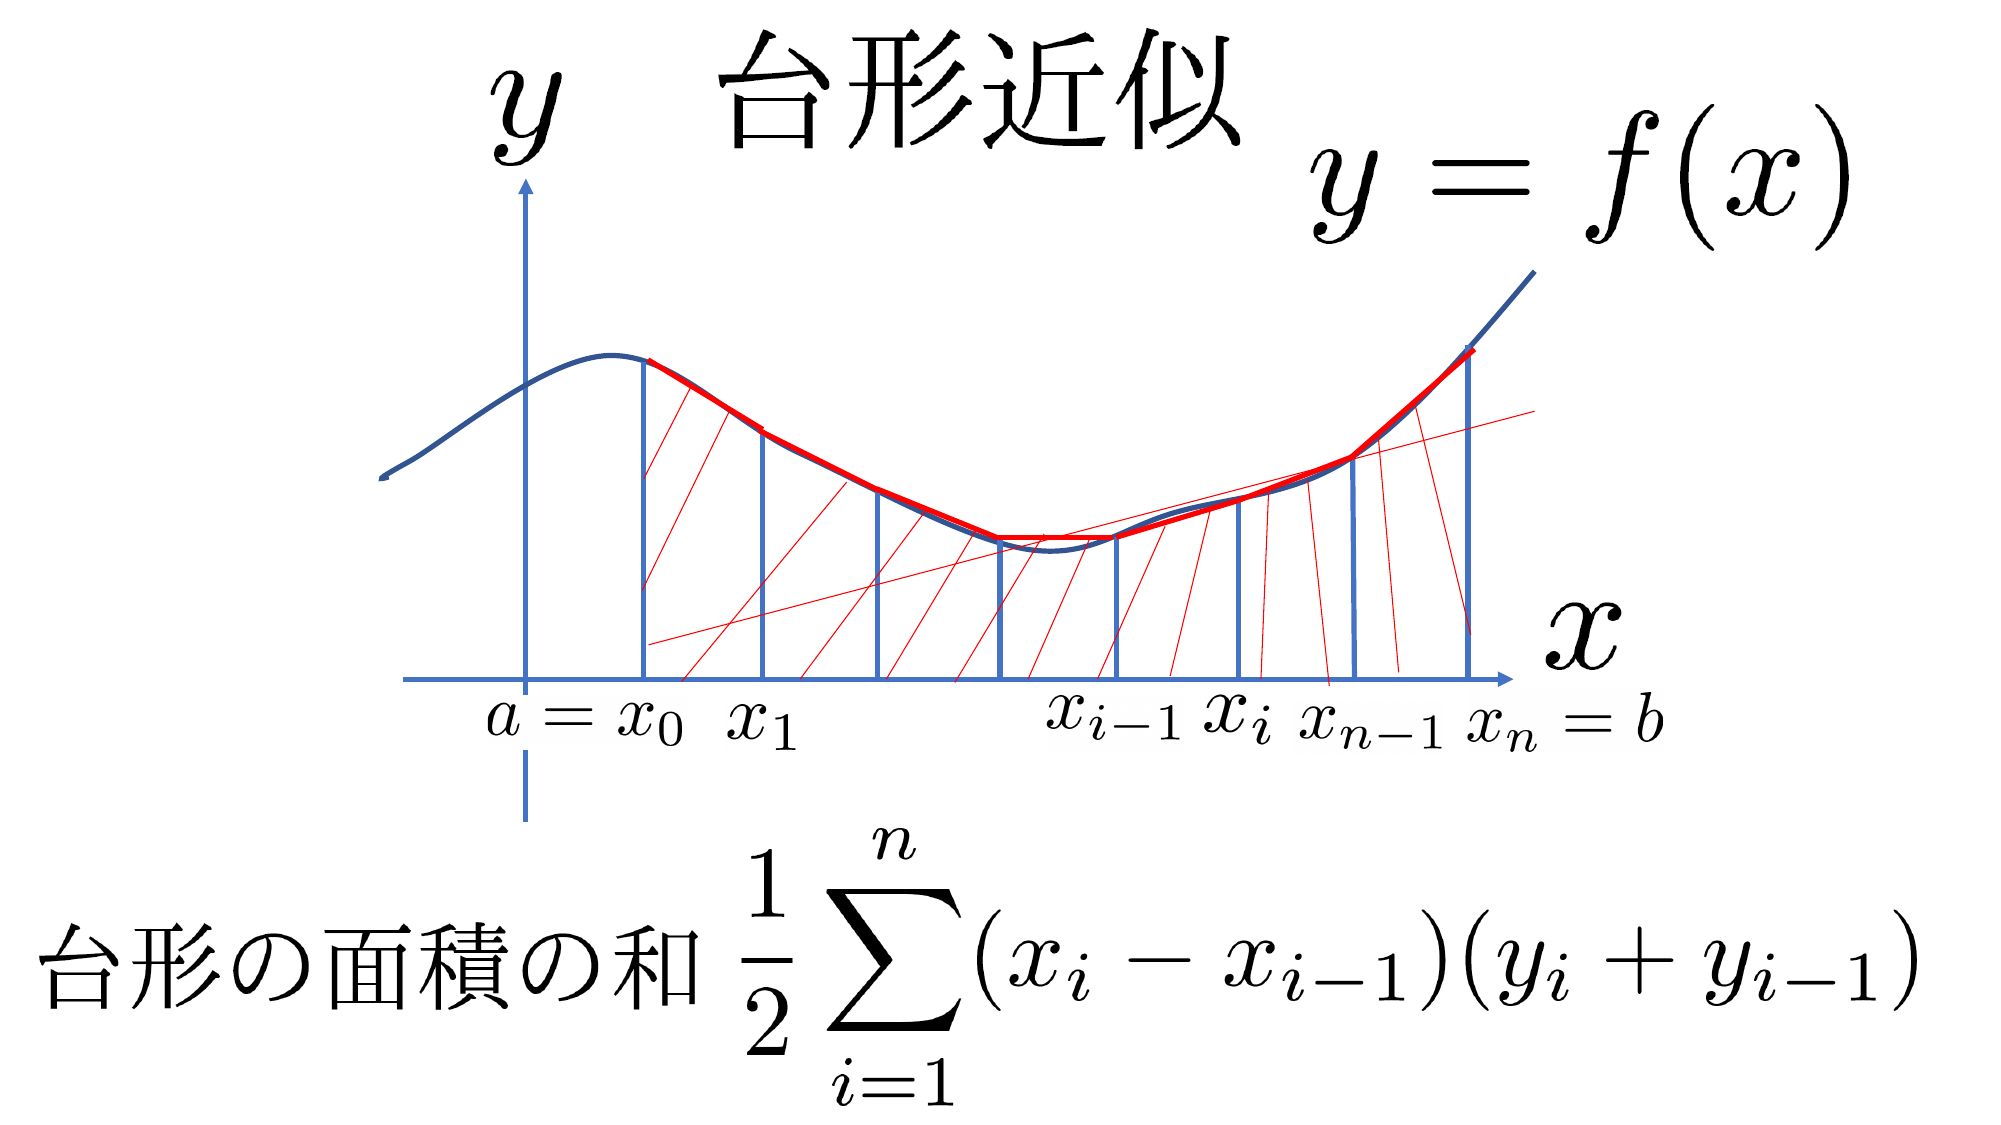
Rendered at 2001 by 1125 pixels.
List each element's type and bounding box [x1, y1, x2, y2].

text_box [642, 412, 729, 591]
picture [728, 815, 1922, 1110]
picture [1194, 688, 1275, 747]
picture [485, 57, 566, 169]
text_box [758, 430, 880, 491]
text_box [1260, 486, 1269, 680]
picture [707, 17, 1251, 157]
text_box [1414, 403, 1471, 635]
text_box [876, 488, 997, 533]
picture [27, 906, 708, 1020]
picture [1305, 80, 1855, 257]
text_box [1170, 510, 1211, 676]
text_box [1097, 526, 1166, 679]
picture [1536, 590, 1632, 679]
text_box [681, 482, 847, 682]
text_box [1348, 349, 1475, 460]
text_box [380, 384, 525, 480]
picture [725, 698, 801, 754]
text_box [647, 359, 763, 430]
picture [1293, 699, 1445, 757]
text_box [1090, 540, 1097, 547]
text_box [800, 508, 928, 680]
text_box [1377, 432, 1399, 673]
picture [487, 695, 687, 750]
text_box [643, 387, 691, 412]
text_box [1307, 479, 1330, 686]
picture [1466, 688, 1664, 753]
text_box [886, 530, 976, 679]
picture [1046, 690, 1185, 752]
text_box [1238, 456, 1353, 501]
text_box [1116, 500, 1239, 538]
text_box [648, 453, 800, 645]
text_box [1028, 540, 1090, 680]
text_box [954, 533, 1045, 683]
text_box [763, 270, 1536, 535]
text_box [526, 354, 647, 453]
